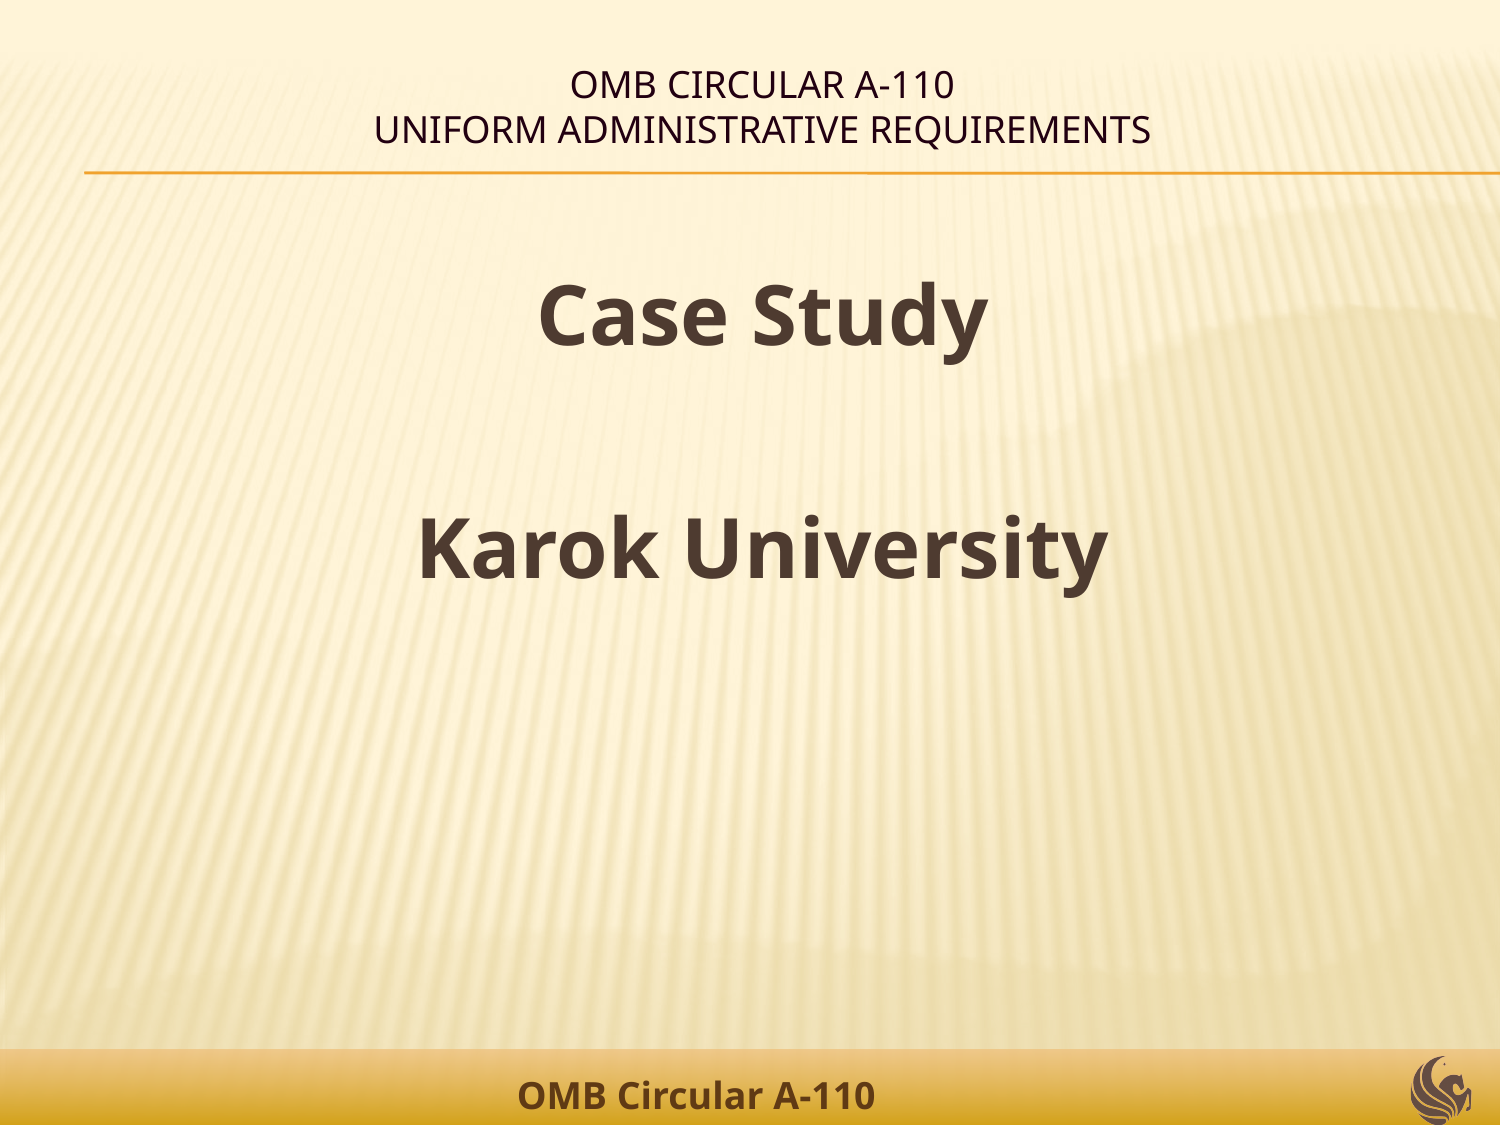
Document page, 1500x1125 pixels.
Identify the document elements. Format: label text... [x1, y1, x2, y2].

list Case Study Karok University [50, 254, 1475, 998]
title OMB Circular A-110 Uniform Administrative Requirements [50, 37, 1475, 175]
text_box OMB Circular A-110 [502, 1064, 891, 1125]
